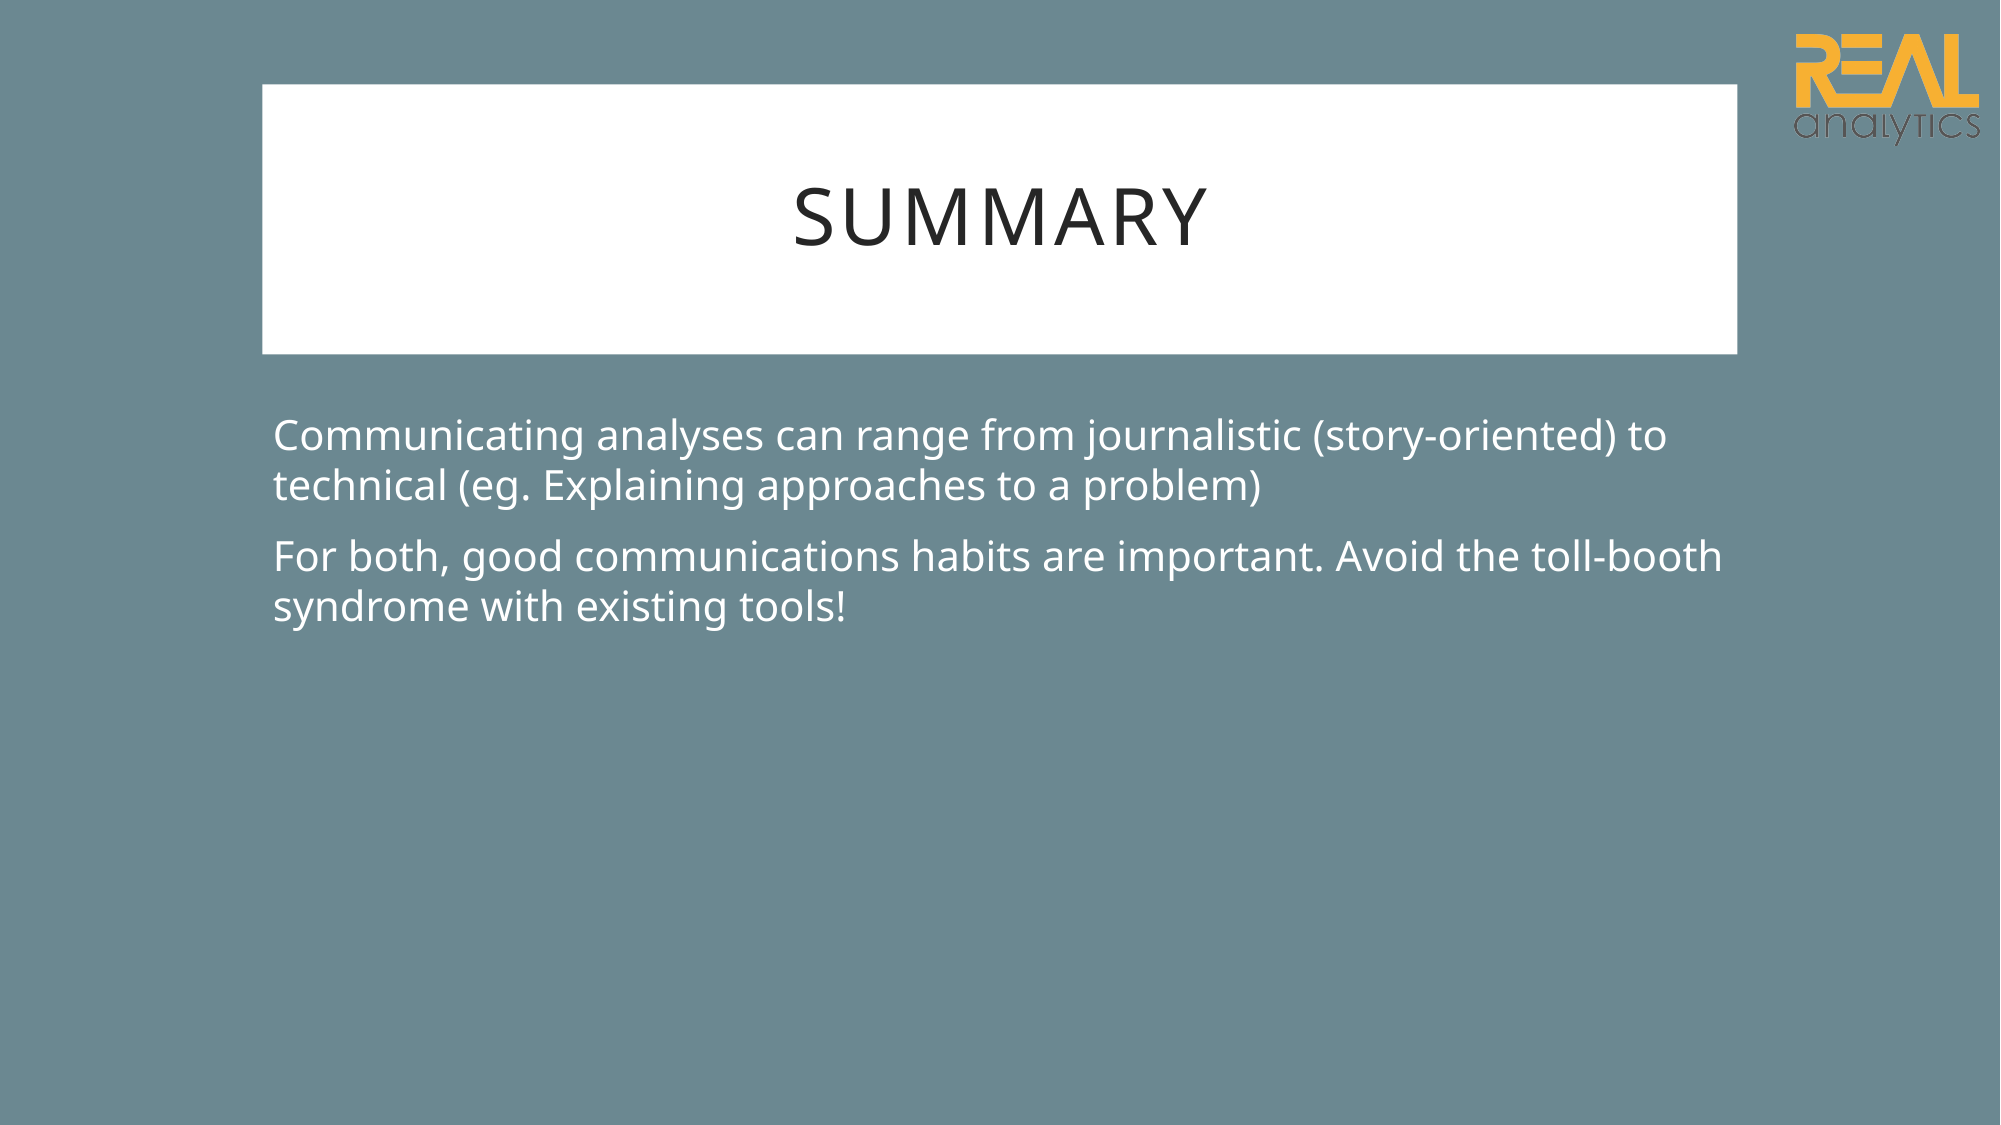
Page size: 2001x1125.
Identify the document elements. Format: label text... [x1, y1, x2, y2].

picture [1794, 34, 1980, 146]
subtitle Communicating analyses can range from journalistic (story-oriented) to technical (eg. Explaining approaches to a problem) For both, good communications habits are important. Avoid the toll-booth syndrome with existing tools! [257, 401, 1740, 1039]
title summary [259, 81, 1741, 357]
